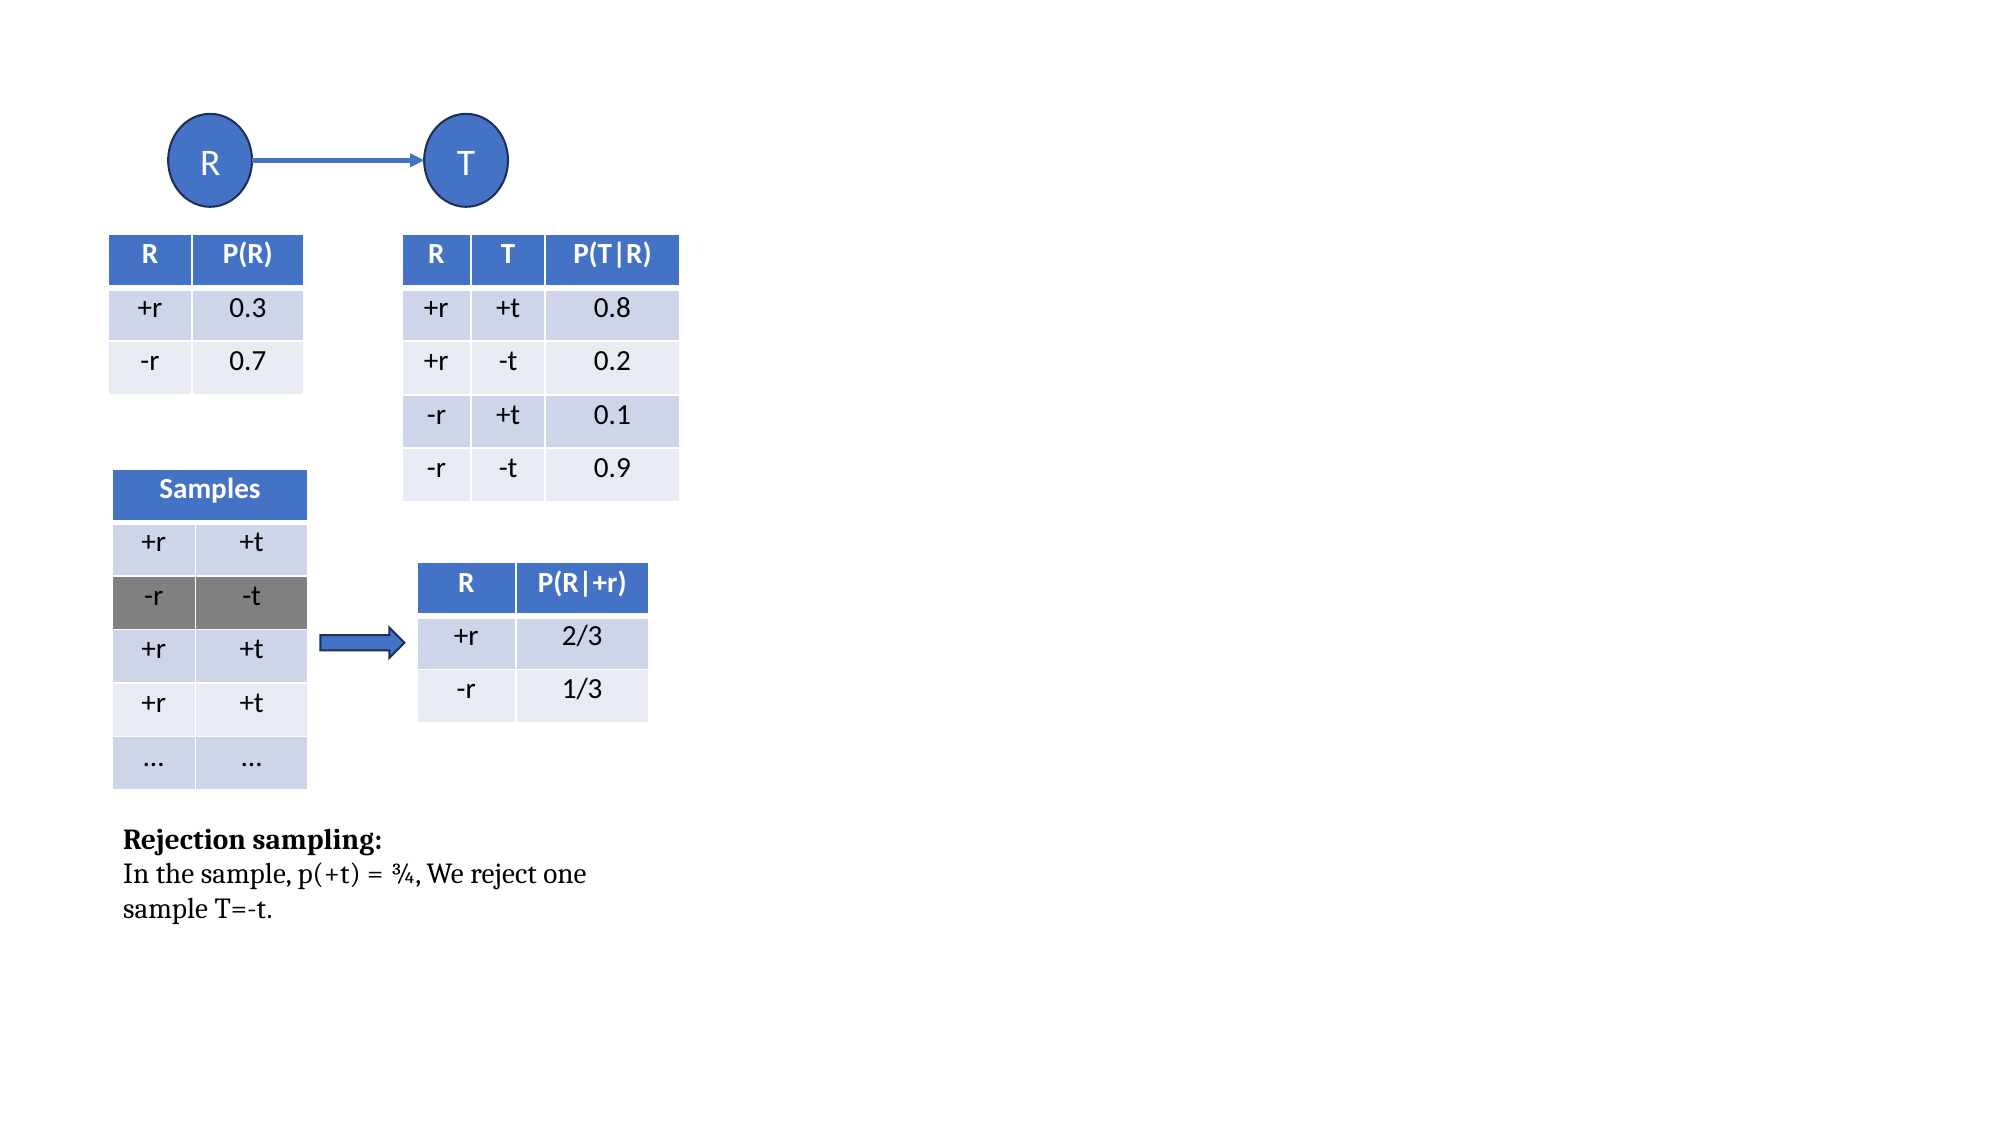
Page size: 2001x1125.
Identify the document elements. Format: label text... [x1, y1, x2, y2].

table_cell 0.9 [546, 449, 679, 501]
text_box Rejection sampling: In the sample, p(+t) = ¾, We reject one sample T=-t. [108, 812, 614, 933]
text_box T [423, 112, 510, 208]
table_cell -r [403, 449, 470, 501]
table_cell +t [472, 396, 544, 447]
table_cell … [113, 737, 195, 789]
table_header Samples [113, 470, 307, 520]
table_header R [109, 235, 191, 285]
table_header T [472, 235, 544, 285]
table_cell +r [418, 619, 515, 669]
table_cell -r [418, 670, 515, 722]
table_cell +t [196, 630, 307, 682]
table_cell +t [196, 684, 307, 736]
table_cell 0.7 [193, 342, 303, 394]
table_cell 0.3 [193, 291, 303, 340]
table_header R [403, 235, 470, 285]
text_box [319, 625, 406, 661]
table_cell +t [196, 525, 307, 575]
table_cell 0.2 [546, 342, 679, 394]
table_cell -r [113, 577, 195, 629]
table_cell 1/3 [517, 670, 648, 722]
table_cell -r [403, 396, 470, 447]
table_cell -t [196, 577, 307, 629]
table_cell +r [109, 291, 191, 340]
table_cell 0.1 [546, 396, 679, 447]
table_cell 0.8 [546, 291, 679, 340]
table_cell … [196, 737, 307, 789]
table_cell -r [109, 342, 191, 394]
table_header P(R) [193, 235, 303, 285]
table_cell +r [113, 630, 195, 682]
table_cell -t [472, 342, 544, 394]
table_cell +r [113, 684, 195, 736]
table_cell +r [403, 342, 470, 394]
table_cell +r [113, 525, 195, 575]
table_header R [418, 563, 515, 613]
table_cell +t [472, 291, 544, 340]
table_header P(R|+r) [517, 563, 648, 613]
table_cell +r [403, 291, 470, 340]
table_header P(T|R) [546, 235, 679, 285]
table_cell -t [472, 449, 544, 501]
text_box R [167, 112, 253, 208]
table_cell 2/3 [517, 619, 648, 669]
